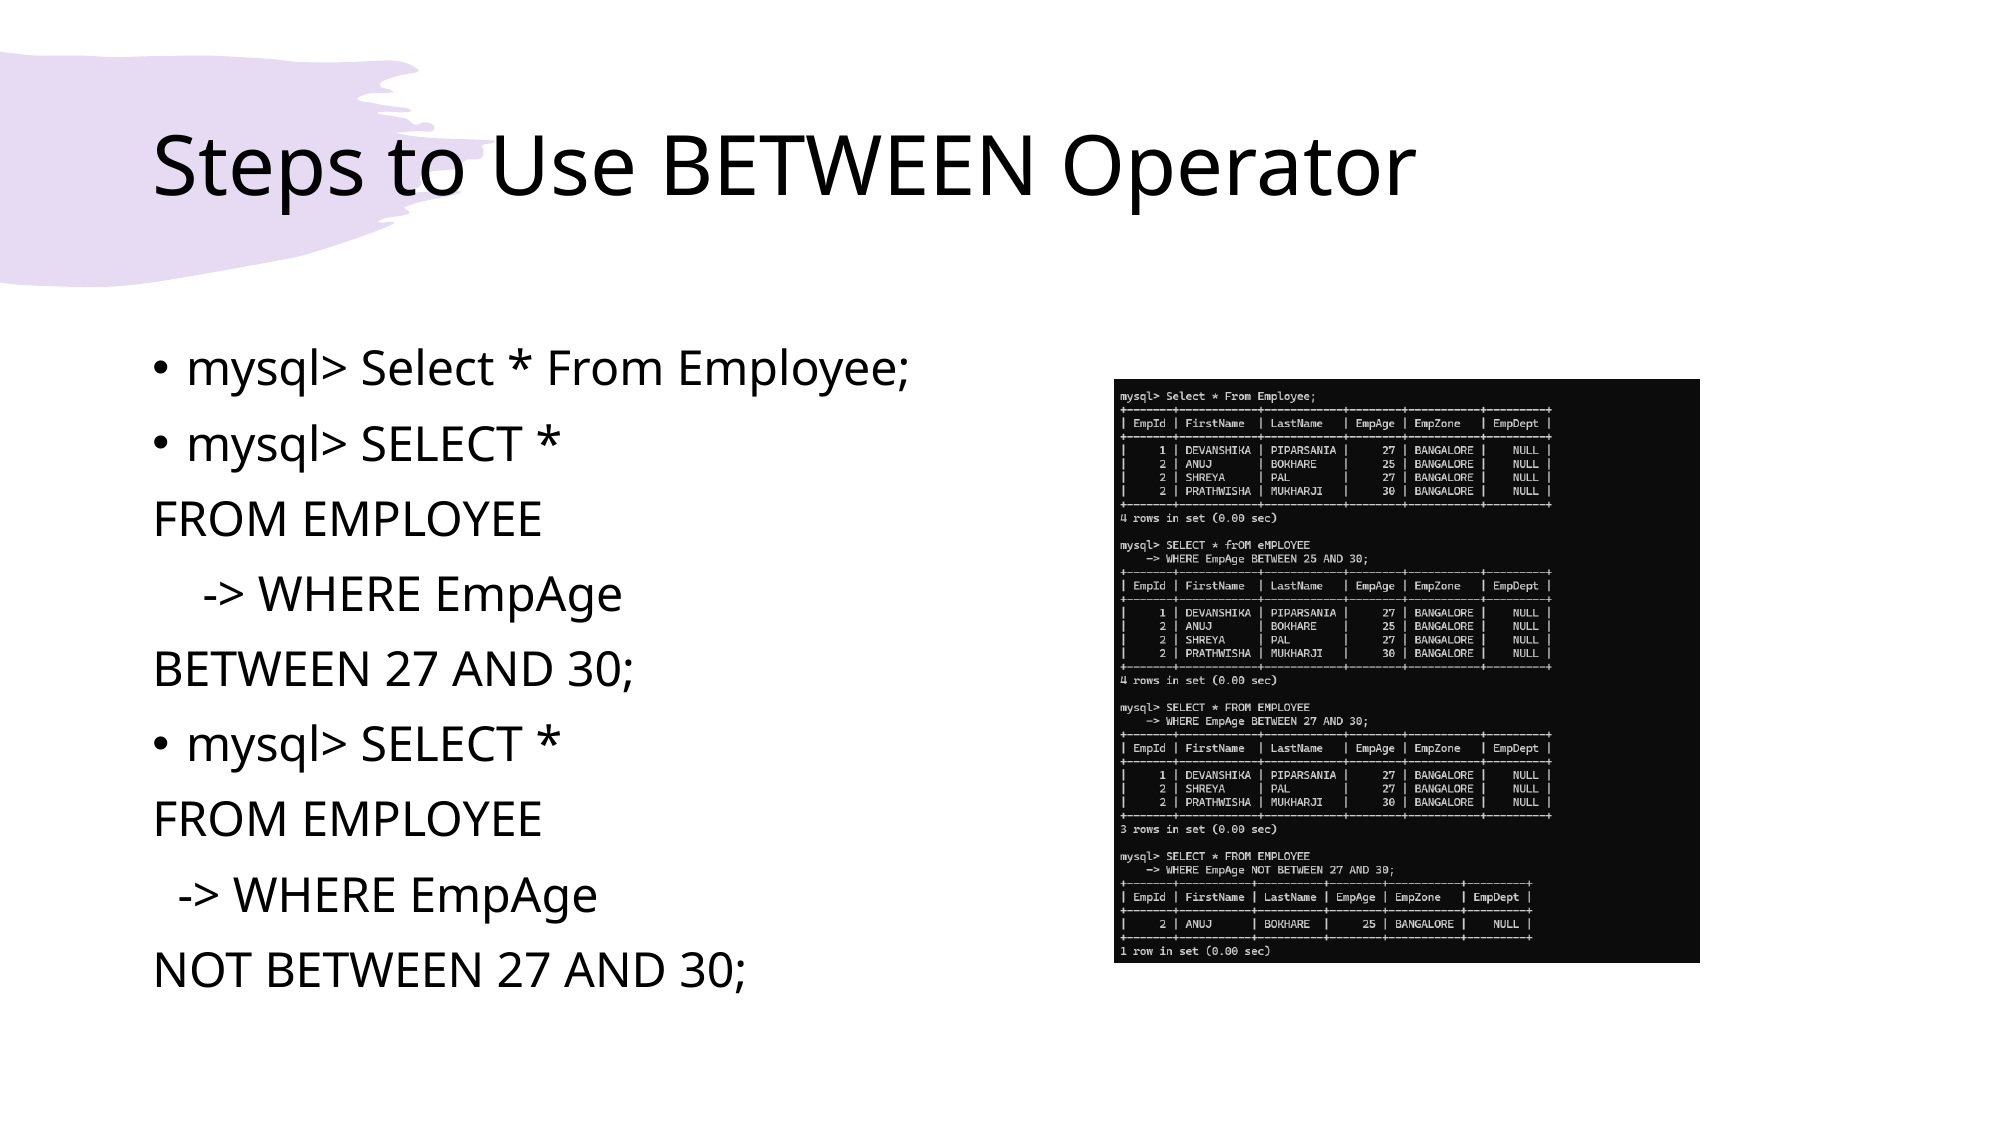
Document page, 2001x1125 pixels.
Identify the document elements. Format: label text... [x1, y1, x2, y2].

picture [1114, 379, 1700, 963]
title Steps to Use BETWEEN Operator [137, 59, 1863, 278]
list mysql> Select * From Employee; mysql> SELECT * FROM EMPLOYEE -> WHERE EmpAge BETWEEN 27 AND 30; mysql> SELECT * FROM EMPLOYEE -> WHERE EmpAge NOT BETWEEN 27 AND 30; [137, 329, 1863, 1013]
